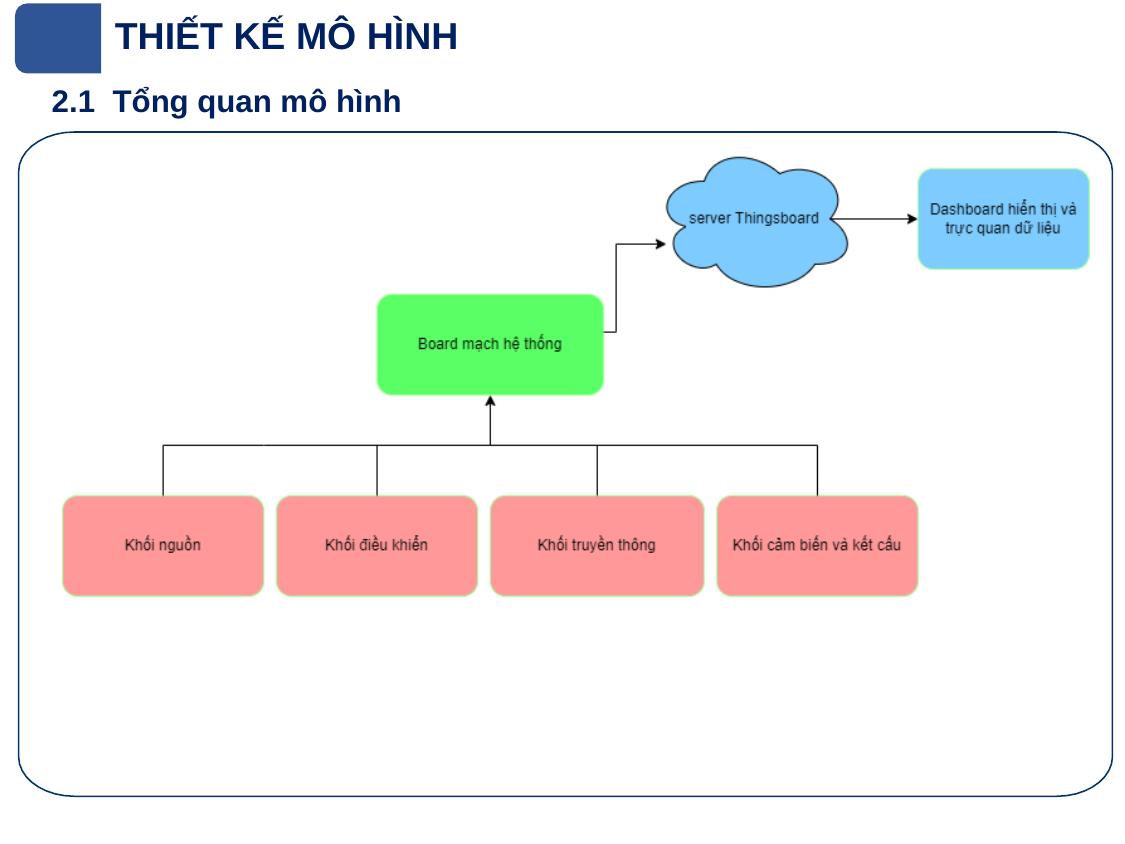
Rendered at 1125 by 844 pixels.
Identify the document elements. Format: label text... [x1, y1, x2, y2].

text_box 2 [14, 3, 102, 74]
text_box THIẾT KẾ MÔ HÌNH [102, 4, 778, 65]
picture [62, 143, 1090, 598]
text_box [18, 131, 1113, 797]
text_box [0, 47, 1125, 181]
